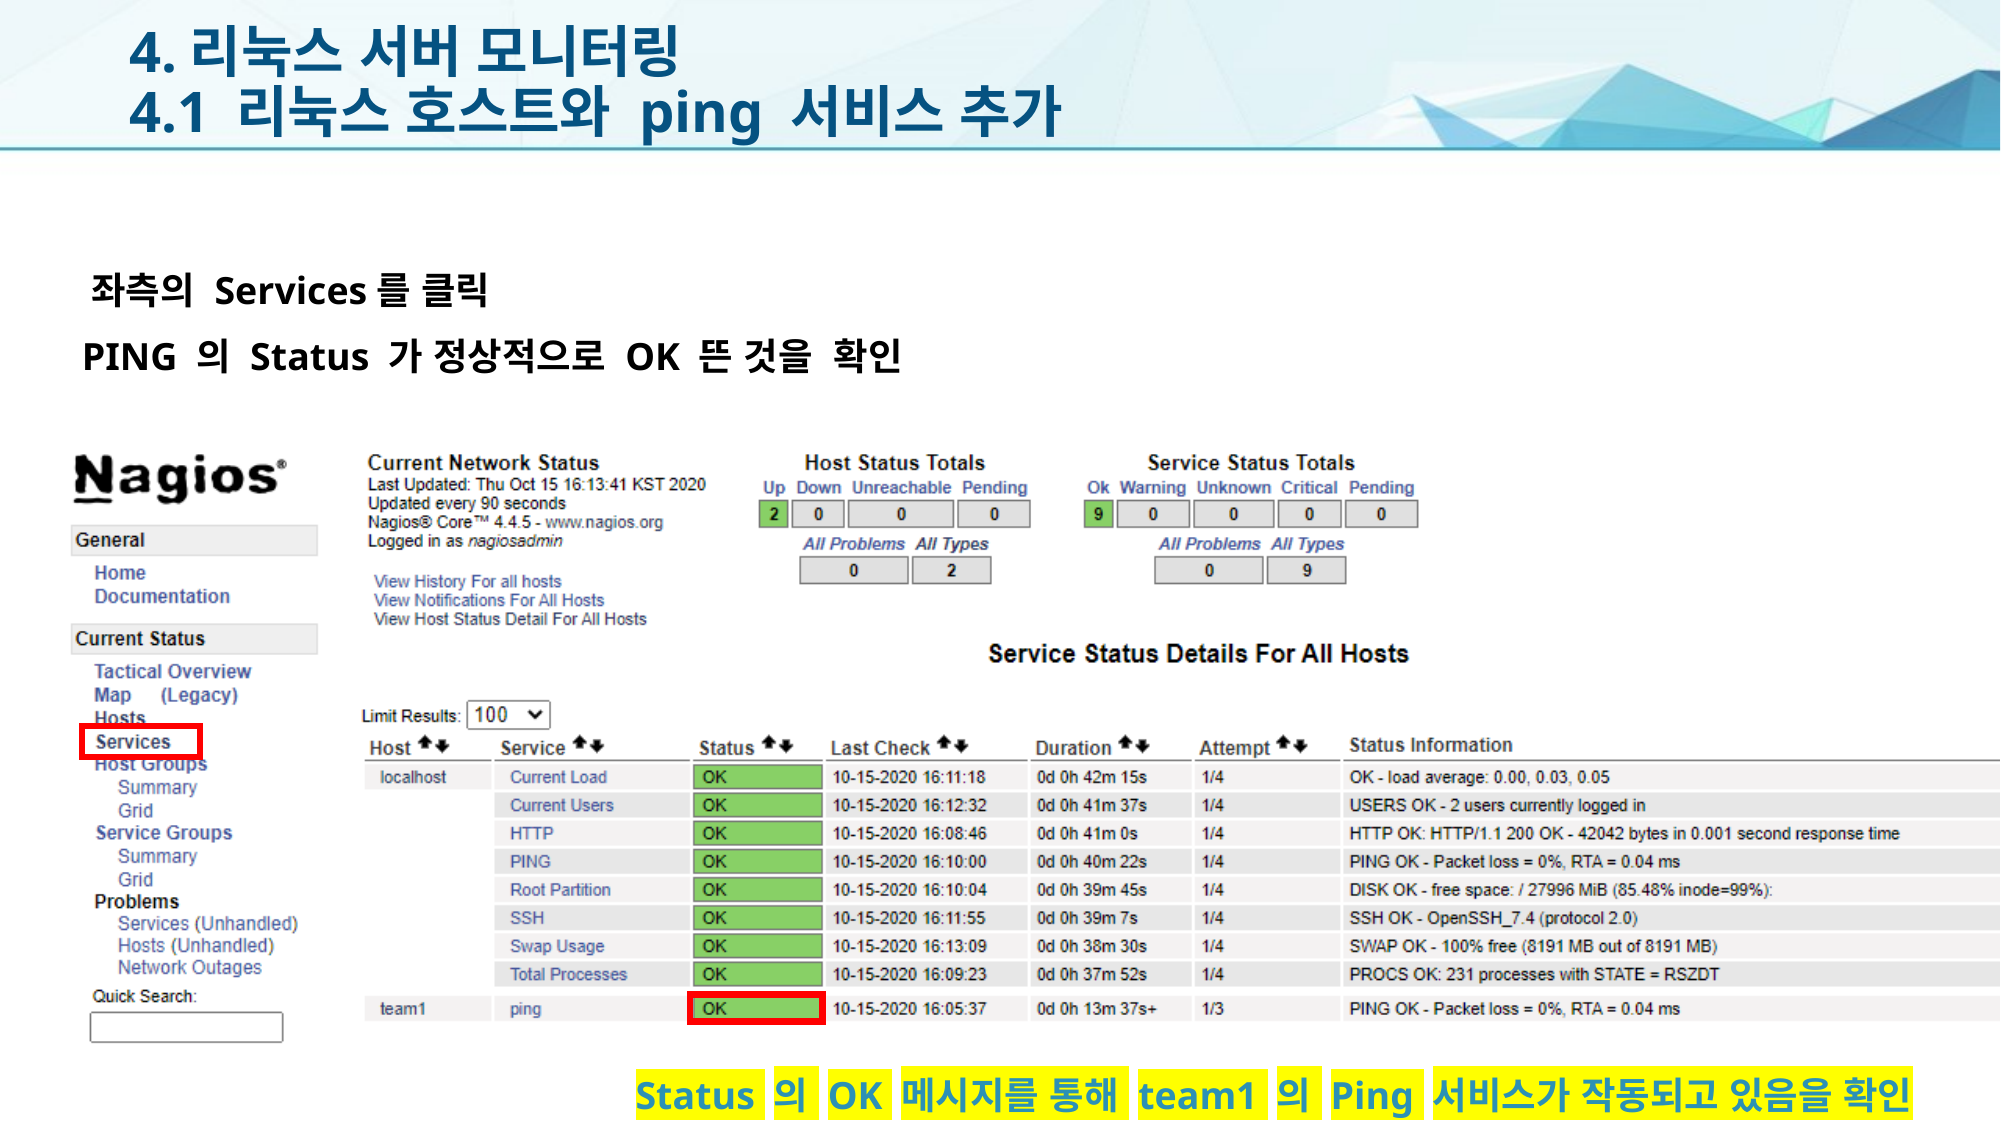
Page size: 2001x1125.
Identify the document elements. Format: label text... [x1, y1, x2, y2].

title 4.리눅스 서버 모니터링 4.1 리눅스 호스트와 ping 서비스 추가 [114, 0, 1841, 152]
picture [0, 0, 2001, 1125]
text_box 좌측의 Services를 클릭 PING 의 Status 가 정상적으로 OK 뜬 것을 확인 [57, 259, 1589, 392]
text_box Status 의 OK 메시지를 통해 team1 의 Ping 서비스가 작동되고 있음을 확인 [620, 1064, 1948, 1125]
